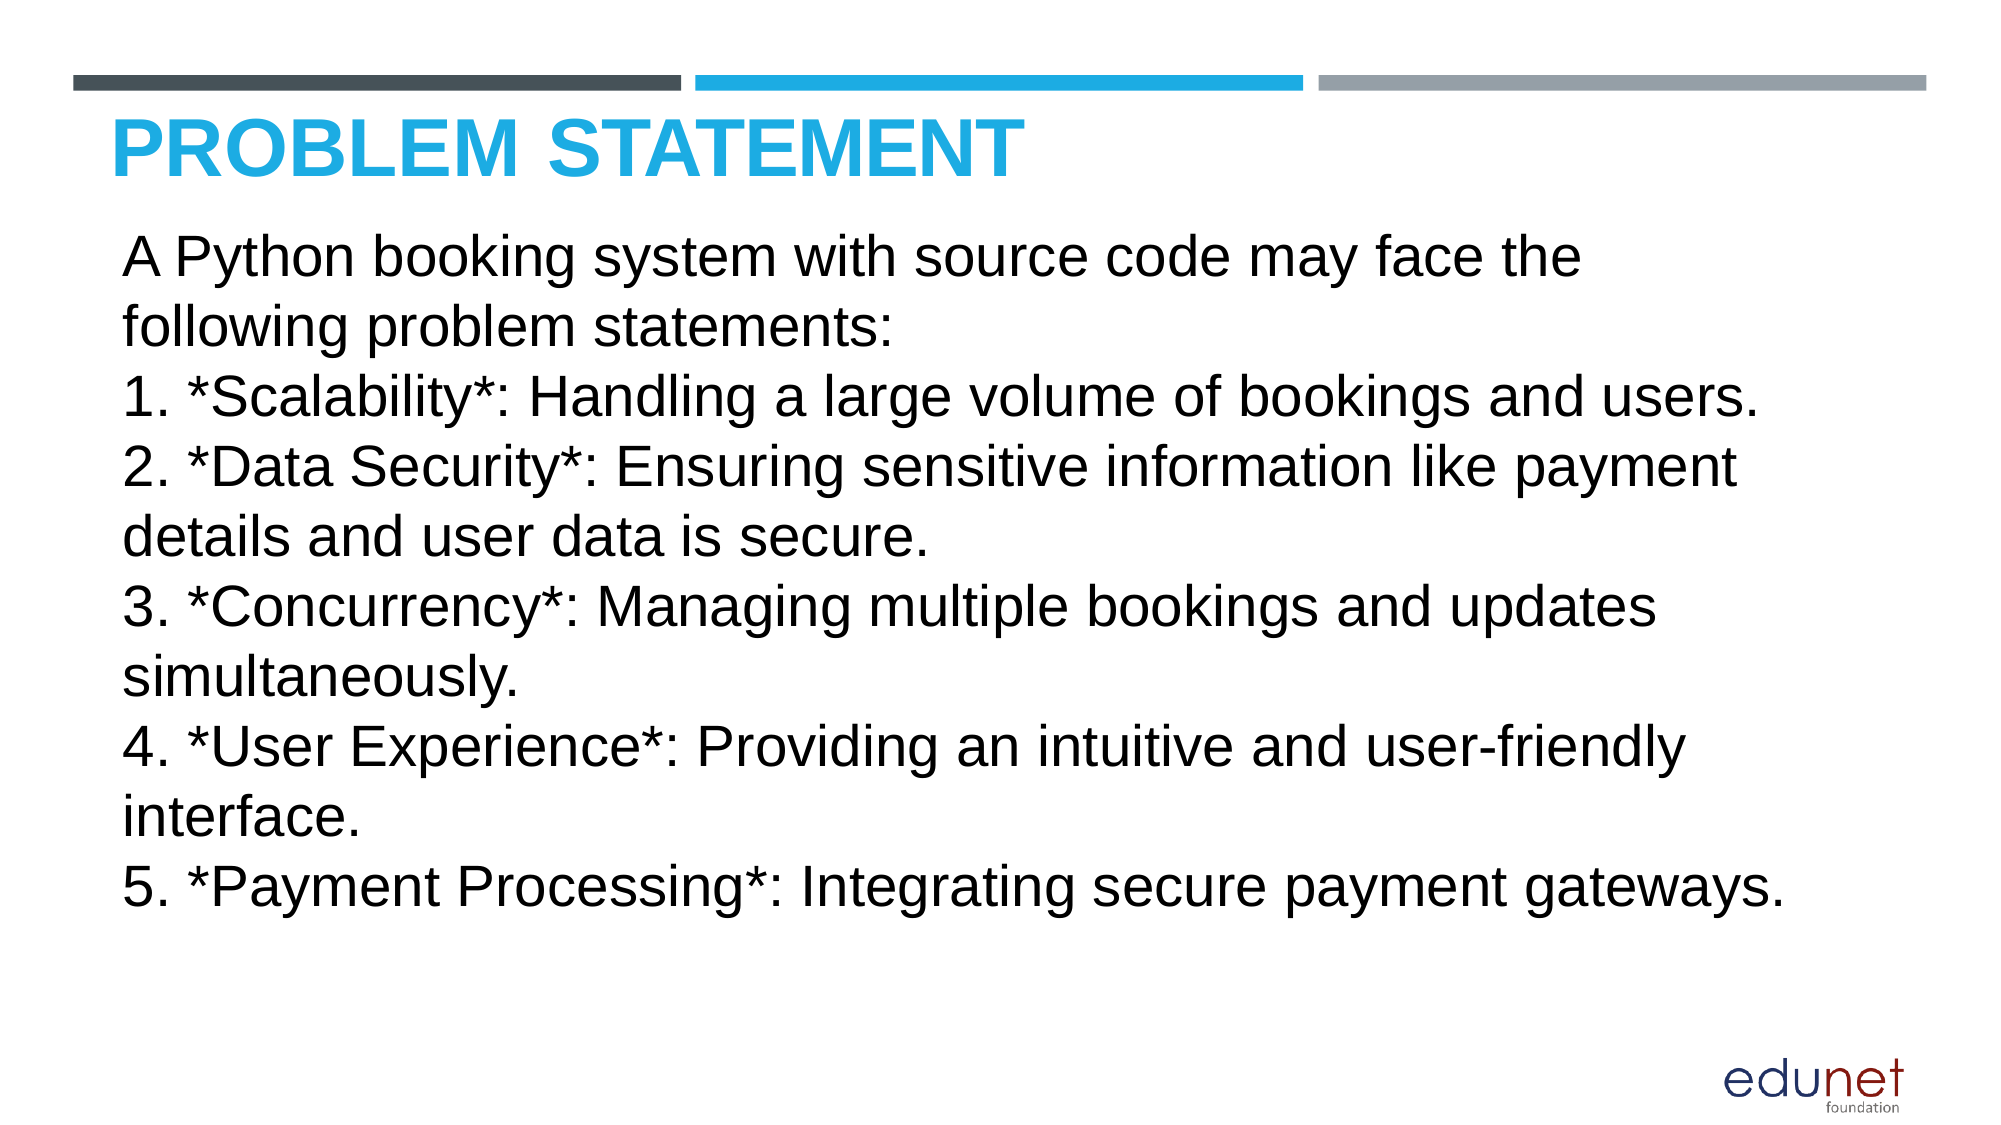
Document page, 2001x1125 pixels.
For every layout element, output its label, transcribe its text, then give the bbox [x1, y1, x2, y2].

picture [1724, 1057, 1904, 1113]
text_box A Python booking system with source code may face the following problem statements: 1. *Scalability*: Handling a large volume of bookings and users. 2. *Data Security*: Ensuring sensitive information like payment details and user data is secure. 3. *Concurrency*: Managing multiple bookings and updates simultaneously. 4. *User Experience*: Providing an intuitive and user-friendly interface. 5. *Payment Processing*: Integrating secure payment gateways. [108, 211, 1815, 926]
title PROBLEM STATEMENT [108, 91, 1042, 211]
